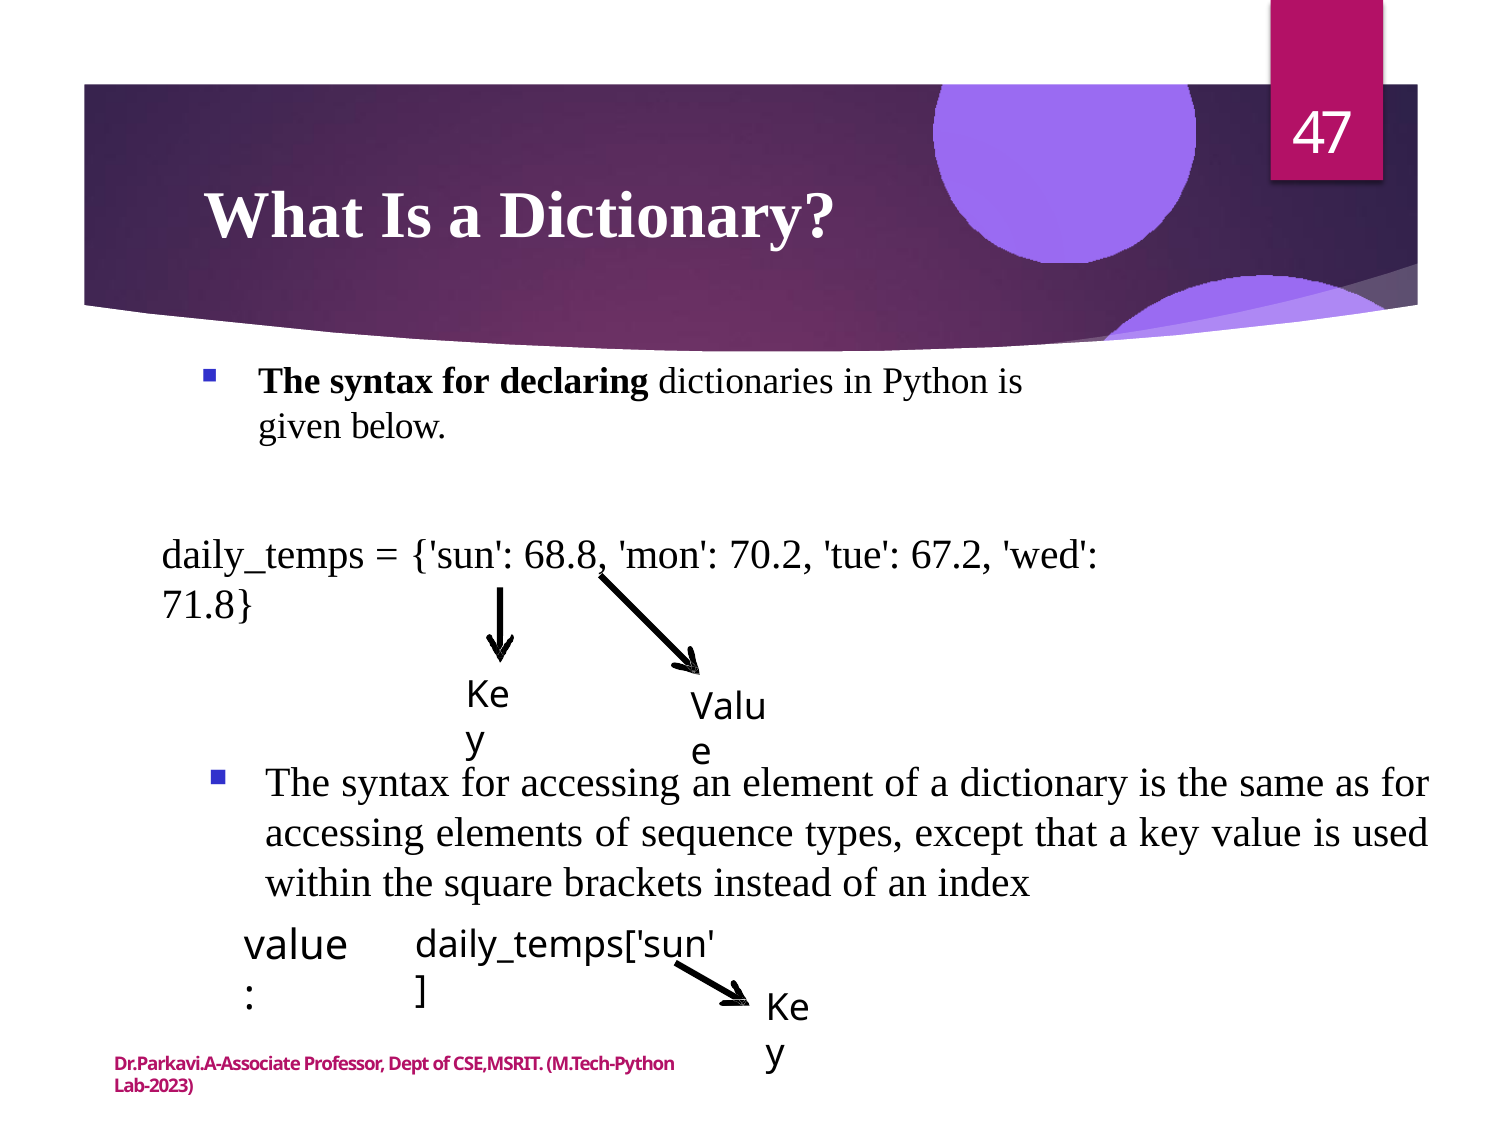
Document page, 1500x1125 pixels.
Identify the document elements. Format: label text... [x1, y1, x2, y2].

picture [85, 0, 1417, 351]
text_box Key [463, 667, 526, 760]
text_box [485, 572, 701, 676]
text_box 47 [1290, 93, 1359, 166]
text_box The syntax for declaring dictionaries in Python is given below. daily_temps = {'sun': 68.8, 'mon': 70.2, 'tue': 67.2, 'wed': 71.8} [159, 354, 1199, 627]
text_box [673, 959, 751, 1006]
text_box The syntax for accessing an element of a dictionary is the same as for accessing elements of sequence types, except that a key value is used within the square brackets instead of an index [206, 753, 1442, 906]
text_box value: [241, 915, 357, 1018]
title What Is a Dictionary? [201, 168, 839, 354]
text_box daily_temps['sun'] [412, 917, 718, 1010]
text_box Key [763, 980, 827, 1073]
text_box Value [688, 680, 781, 773]
slide_number Dr.Parkavi.A-Associate Professor, Dept of CSE,MSRIT. (M.Tech-Python Lab-2023) [111, 1049, 698, 1125]
